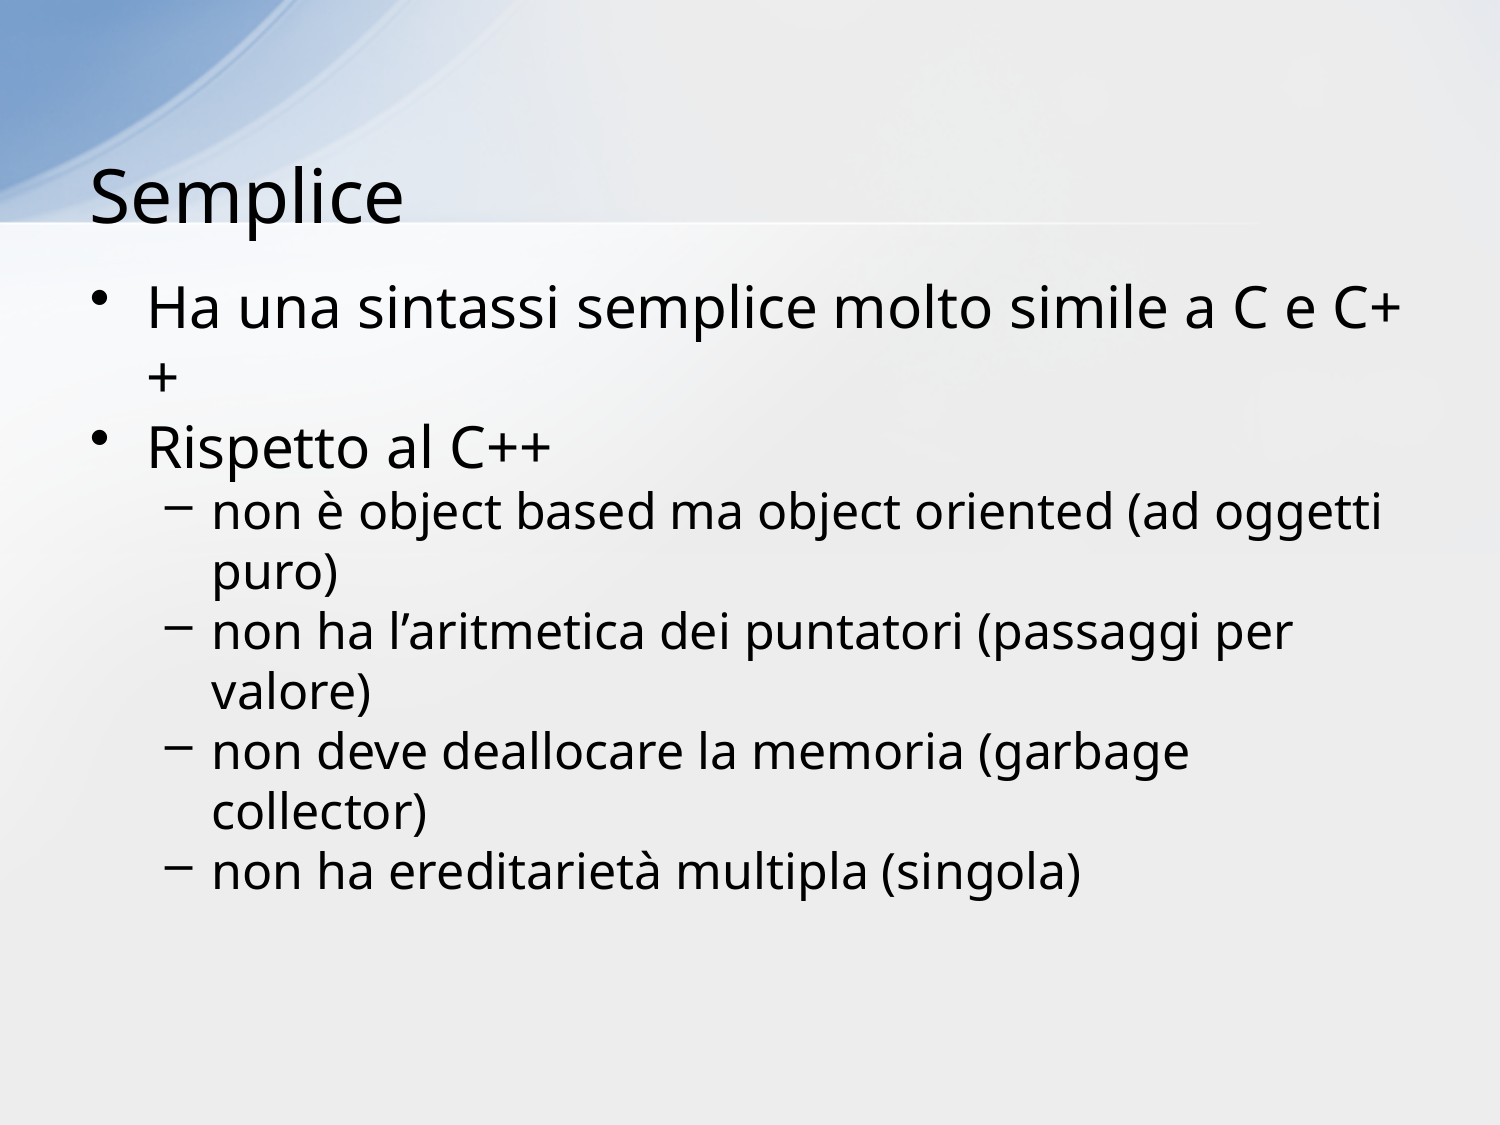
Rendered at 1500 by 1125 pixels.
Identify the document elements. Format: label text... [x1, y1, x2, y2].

picture [0, 0, 1500, 1125]
list Ha una sintassi semplice molto simile a C e C++ Rispetto al C++ non è object based ma object oriented (ad oggetti puro) non ha l’aritmetica dei puntatori (passaggi per valore) non deve deallocare la memoria (garbage collector) non ha ereditarietà multipla (singola) [75, 262, 1425, 1005]
title Semplice [75, 58, 1425, 247]
